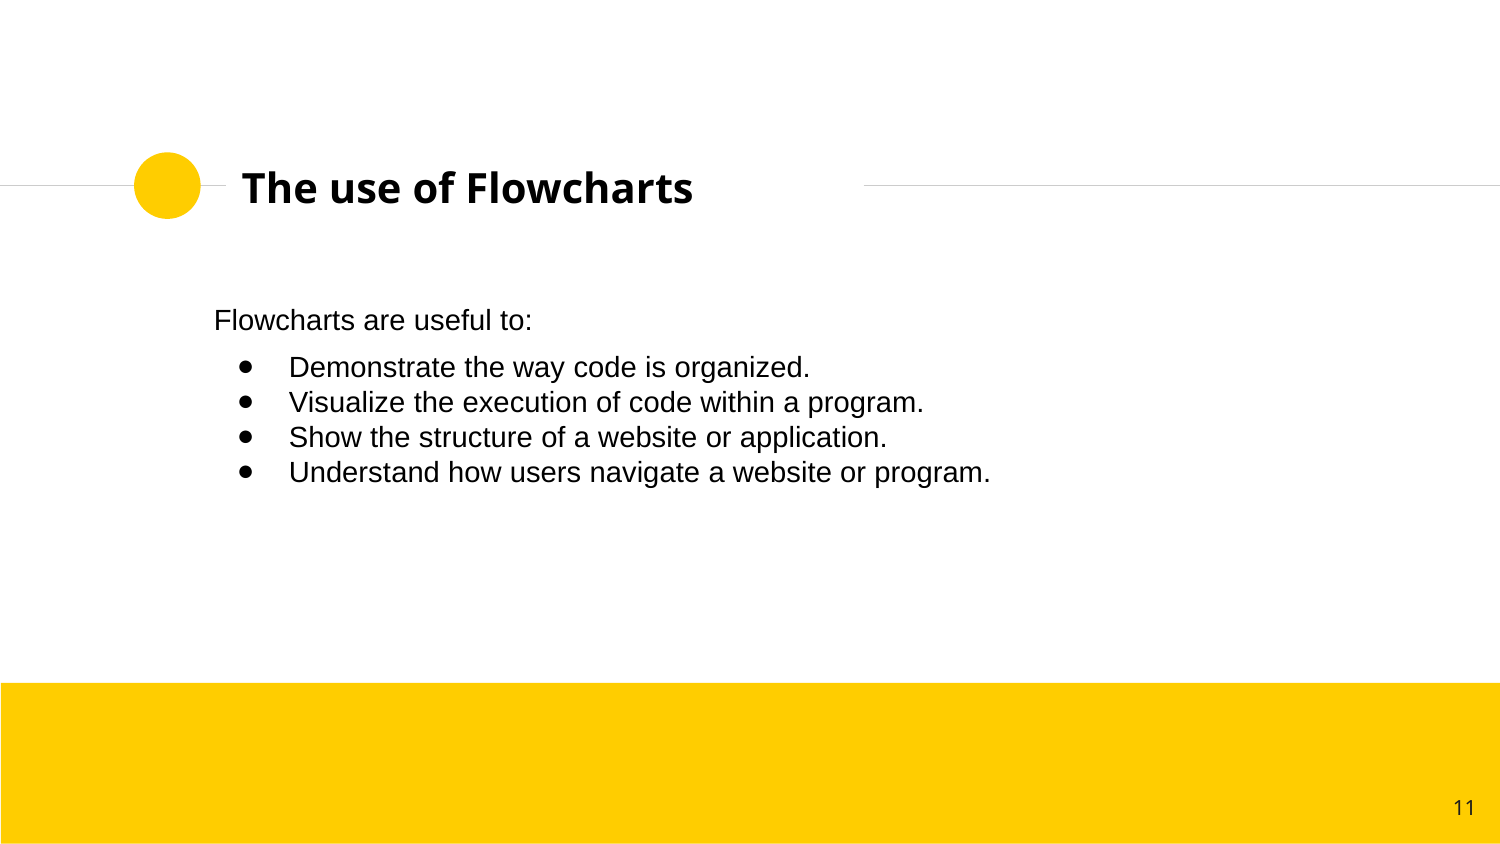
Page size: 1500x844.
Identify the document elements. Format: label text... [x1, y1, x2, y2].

title The use of Flowcharts [226, 151, 863, 223]
list Flowcharts are useful to: Demonstrate the way code is organized. Visualize the execution of code within a program. Show the structure of a website or application. Understand how users navigate a website or program. [199, 285, 1265, 558]
slide_number ‹#› [1401, 779, 1492, 844]
text_box [0, 682, 1500, 844]
